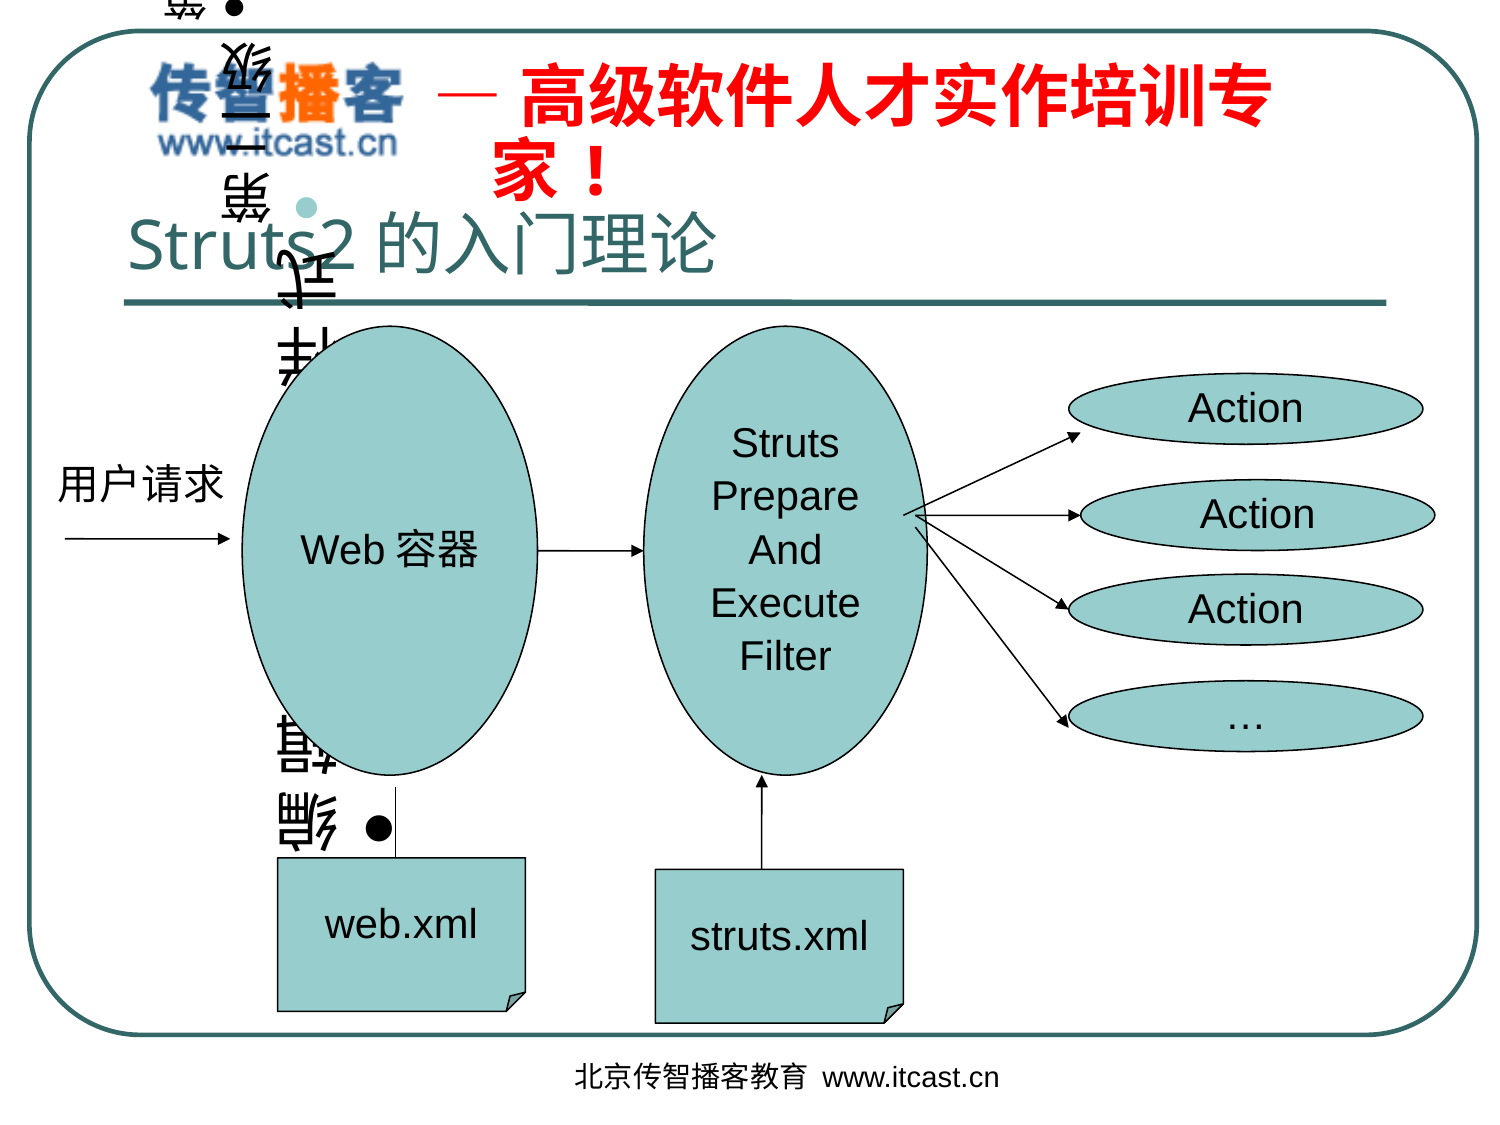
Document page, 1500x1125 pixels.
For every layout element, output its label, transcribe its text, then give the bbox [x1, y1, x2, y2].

text_box [64, 532, 231, 546]
text_box [917, 509, 1081, 522]
text_box Action [1080, 479, 1435, 551]
text_box web.xml [277, 857, 526, 1012]
text_box Action [1068, 574, 1423, 646]
text_box struts.xml [655, 869, 904, 1024]
text_box … [1068, 680, 1423, 752]
text_box [537, 544, 644, 558]
text_box [915, 515, 1069, 610]
text_box 用户请求 [41, 456, 242, 516]
title Struts2的入门理论 [112, 54, 1375, 291]
text_box Action [1068, 373, 1423, 445]
footer 北京传智播客教育 www.itcast.cn [549, 1050, 1025, 1125]
text_box [903, 432, 1081, 516]
text_box Web容器 [242, 326, 538, 776]
text_box Struts Prepare And Execute Filter [643, 326, 928, 776]
text_box [915, 527, 1069, 728]
text_box [755, 774, 768, 870]
